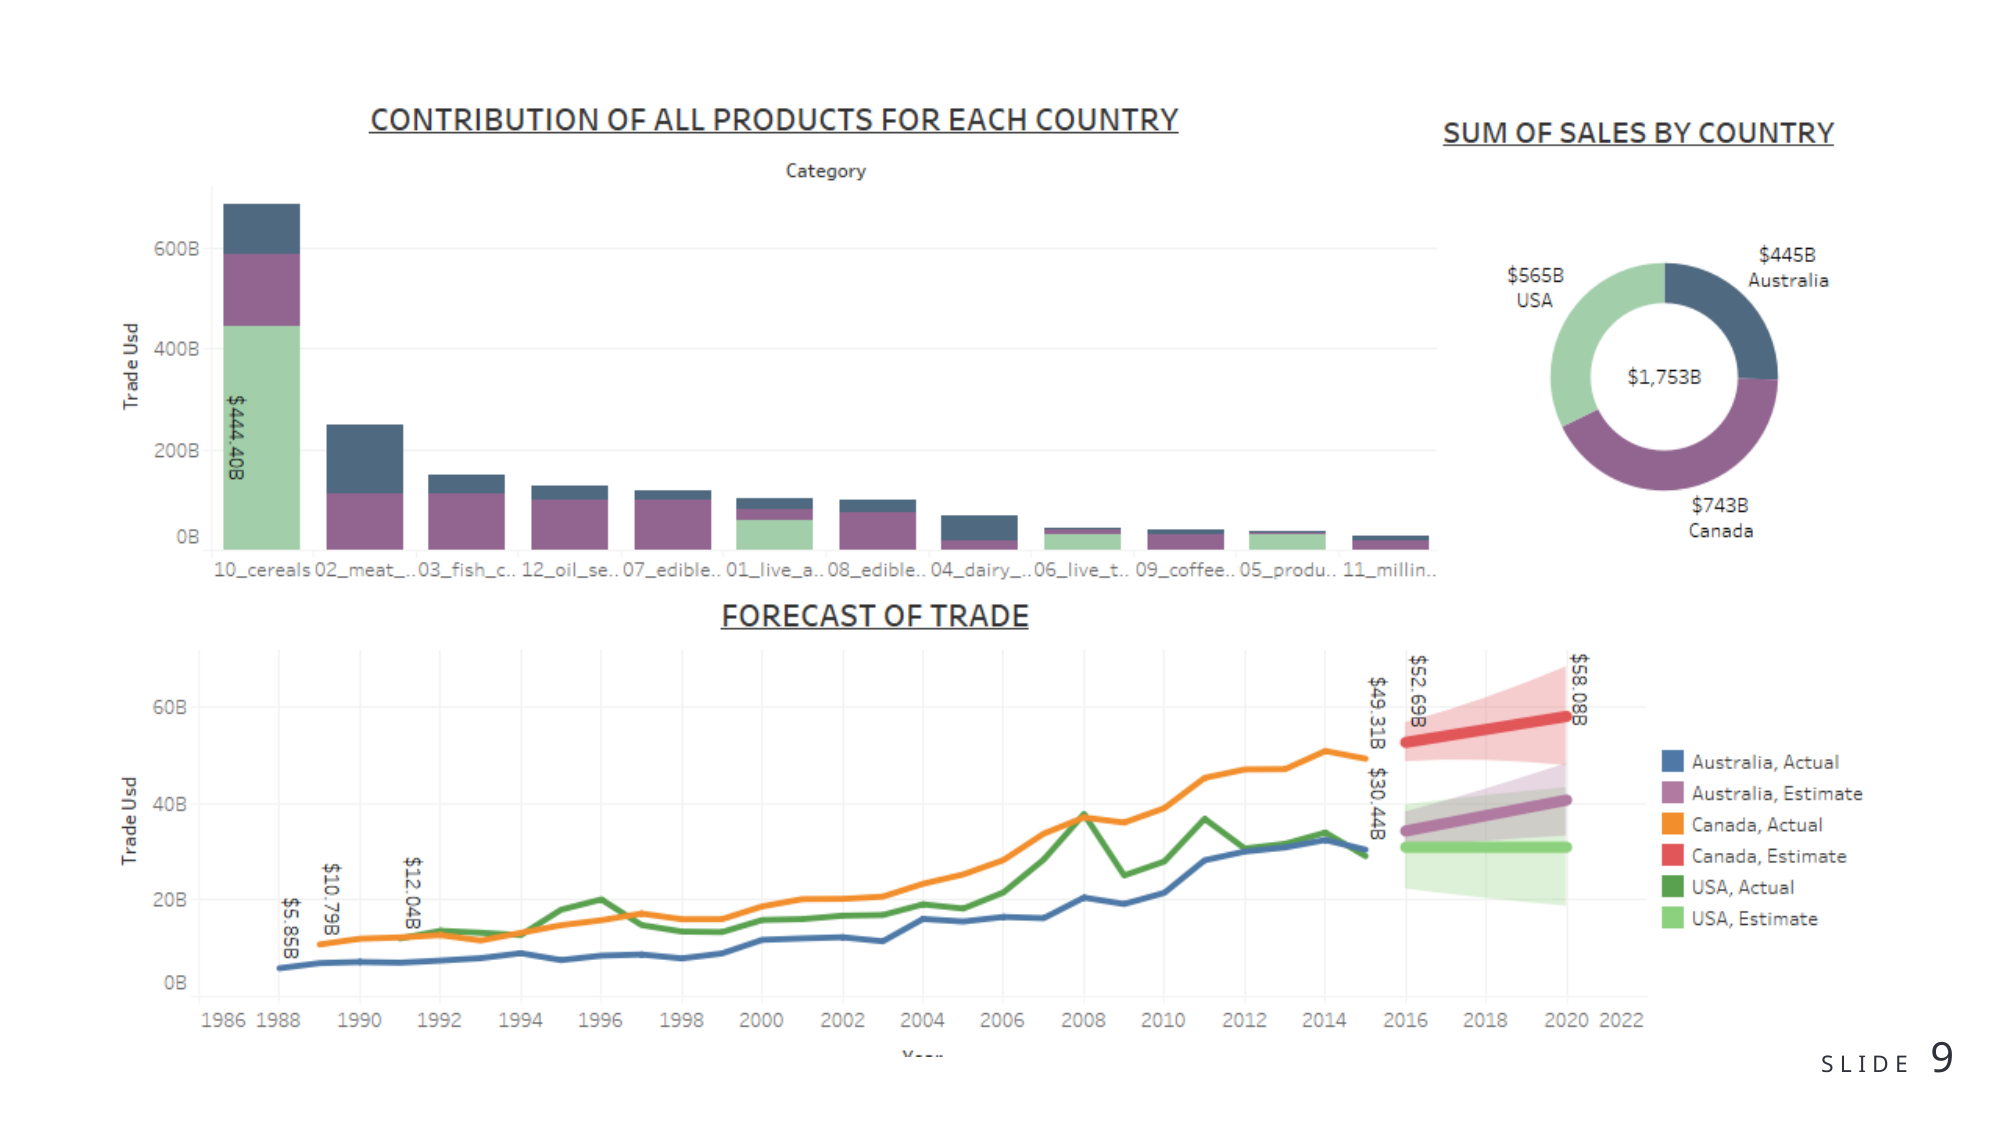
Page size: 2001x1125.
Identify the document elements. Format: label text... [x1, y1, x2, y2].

picture [97, 68, 1903, 1057]
text_box SLIDE 9 [1806, 1023, 1970, 1089]
